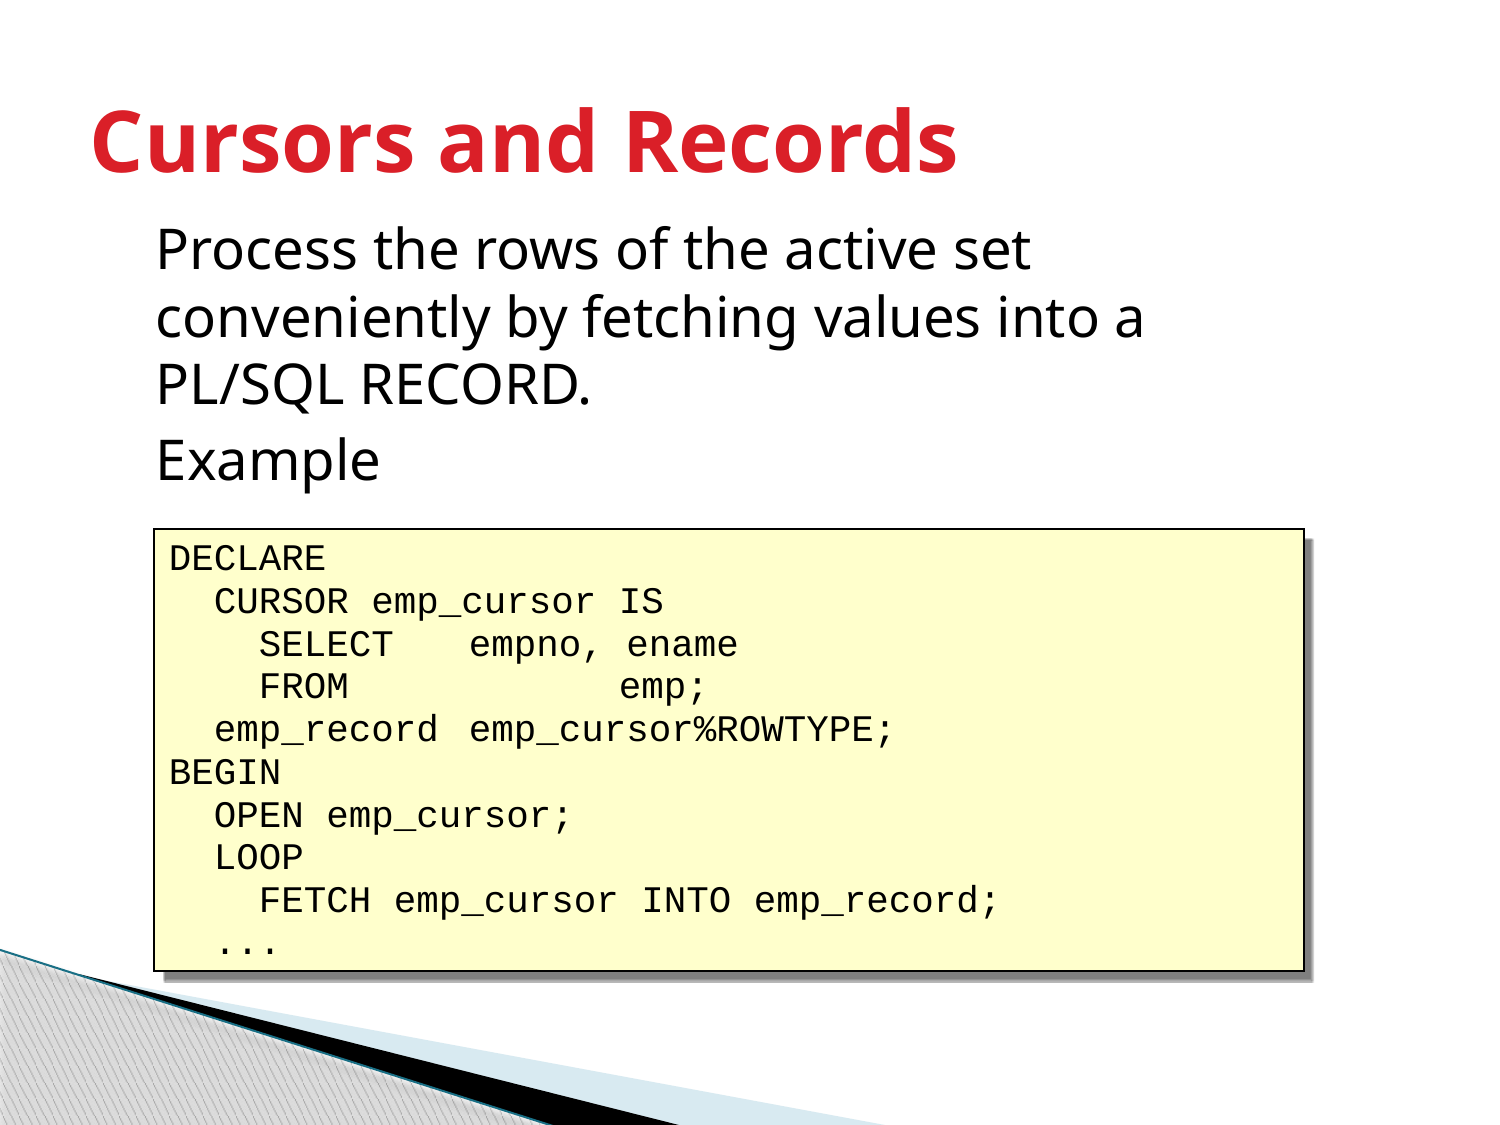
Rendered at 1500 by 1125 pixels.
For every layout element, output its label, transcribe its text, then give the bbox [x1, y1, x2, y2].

text_box DECLARE CURSOR emp_cursor IS SELECT empno, ename FROM emp; emp_record emp_cursor%ROWTYPE; BEGIN OPEN emp_cursor; LOOP FETCH emp_cursor INTO emp_record; ... [153, 529, 1304, 972]
list Process the rows of the active set conveniently by fetching values into a PL/SQL RECORD. Example [141, 233, 1353, 513]
title Cursors and Records [75, 45, 1425, 233]
